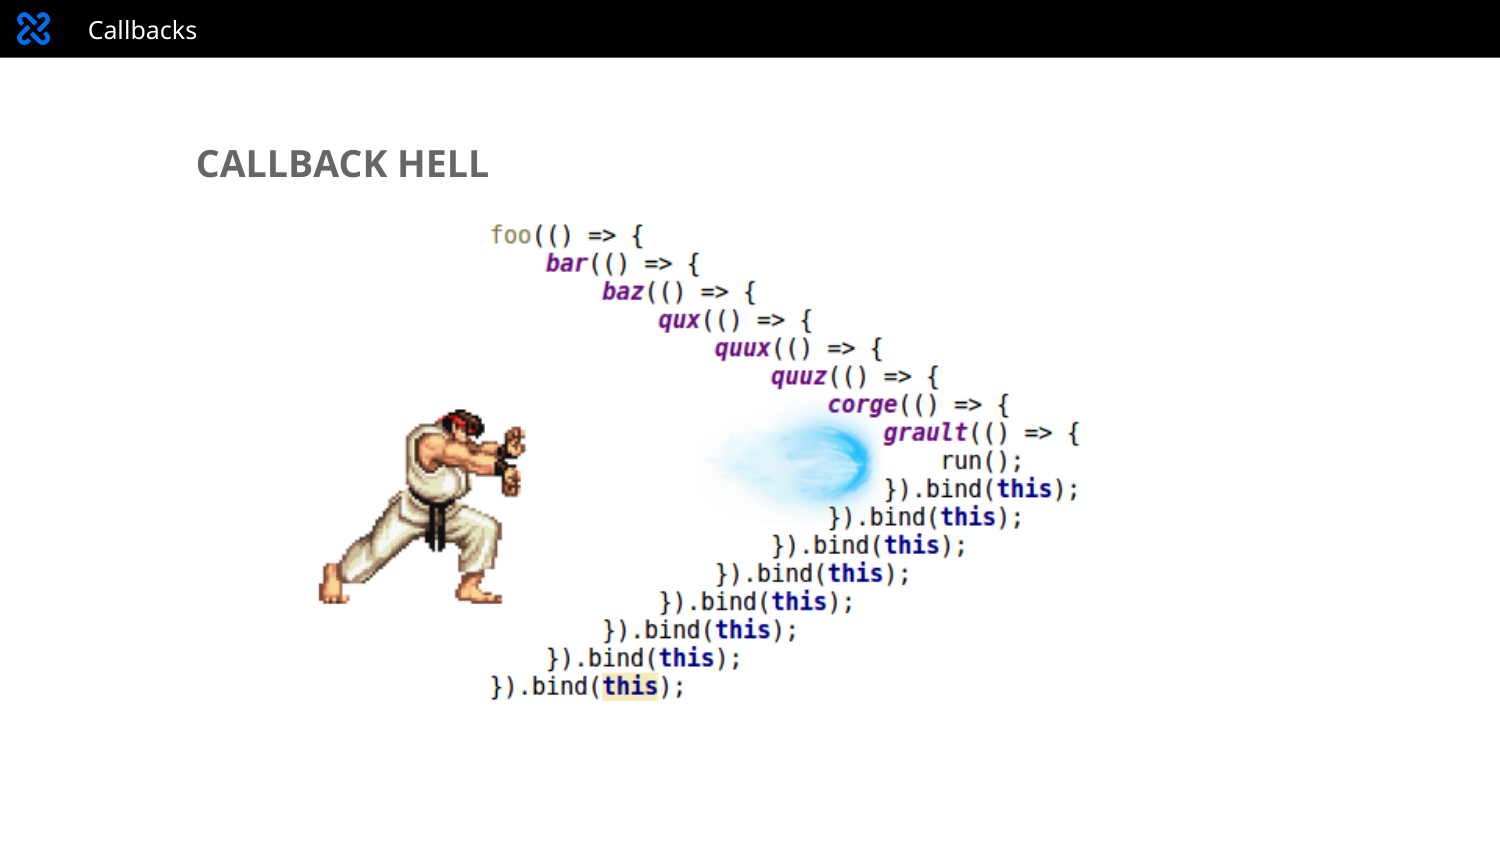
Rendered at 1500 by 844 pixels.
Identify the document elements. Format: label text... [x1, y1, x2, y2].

text_box CALLBACK HELL [180, 125, 821, 191]
picture [16, 12, 50, 46]
text_box [0, 0, 1500, 58]
text_box Callbacks [72, 0, 758, 48]
picture [155, 192, 1156, 731]
